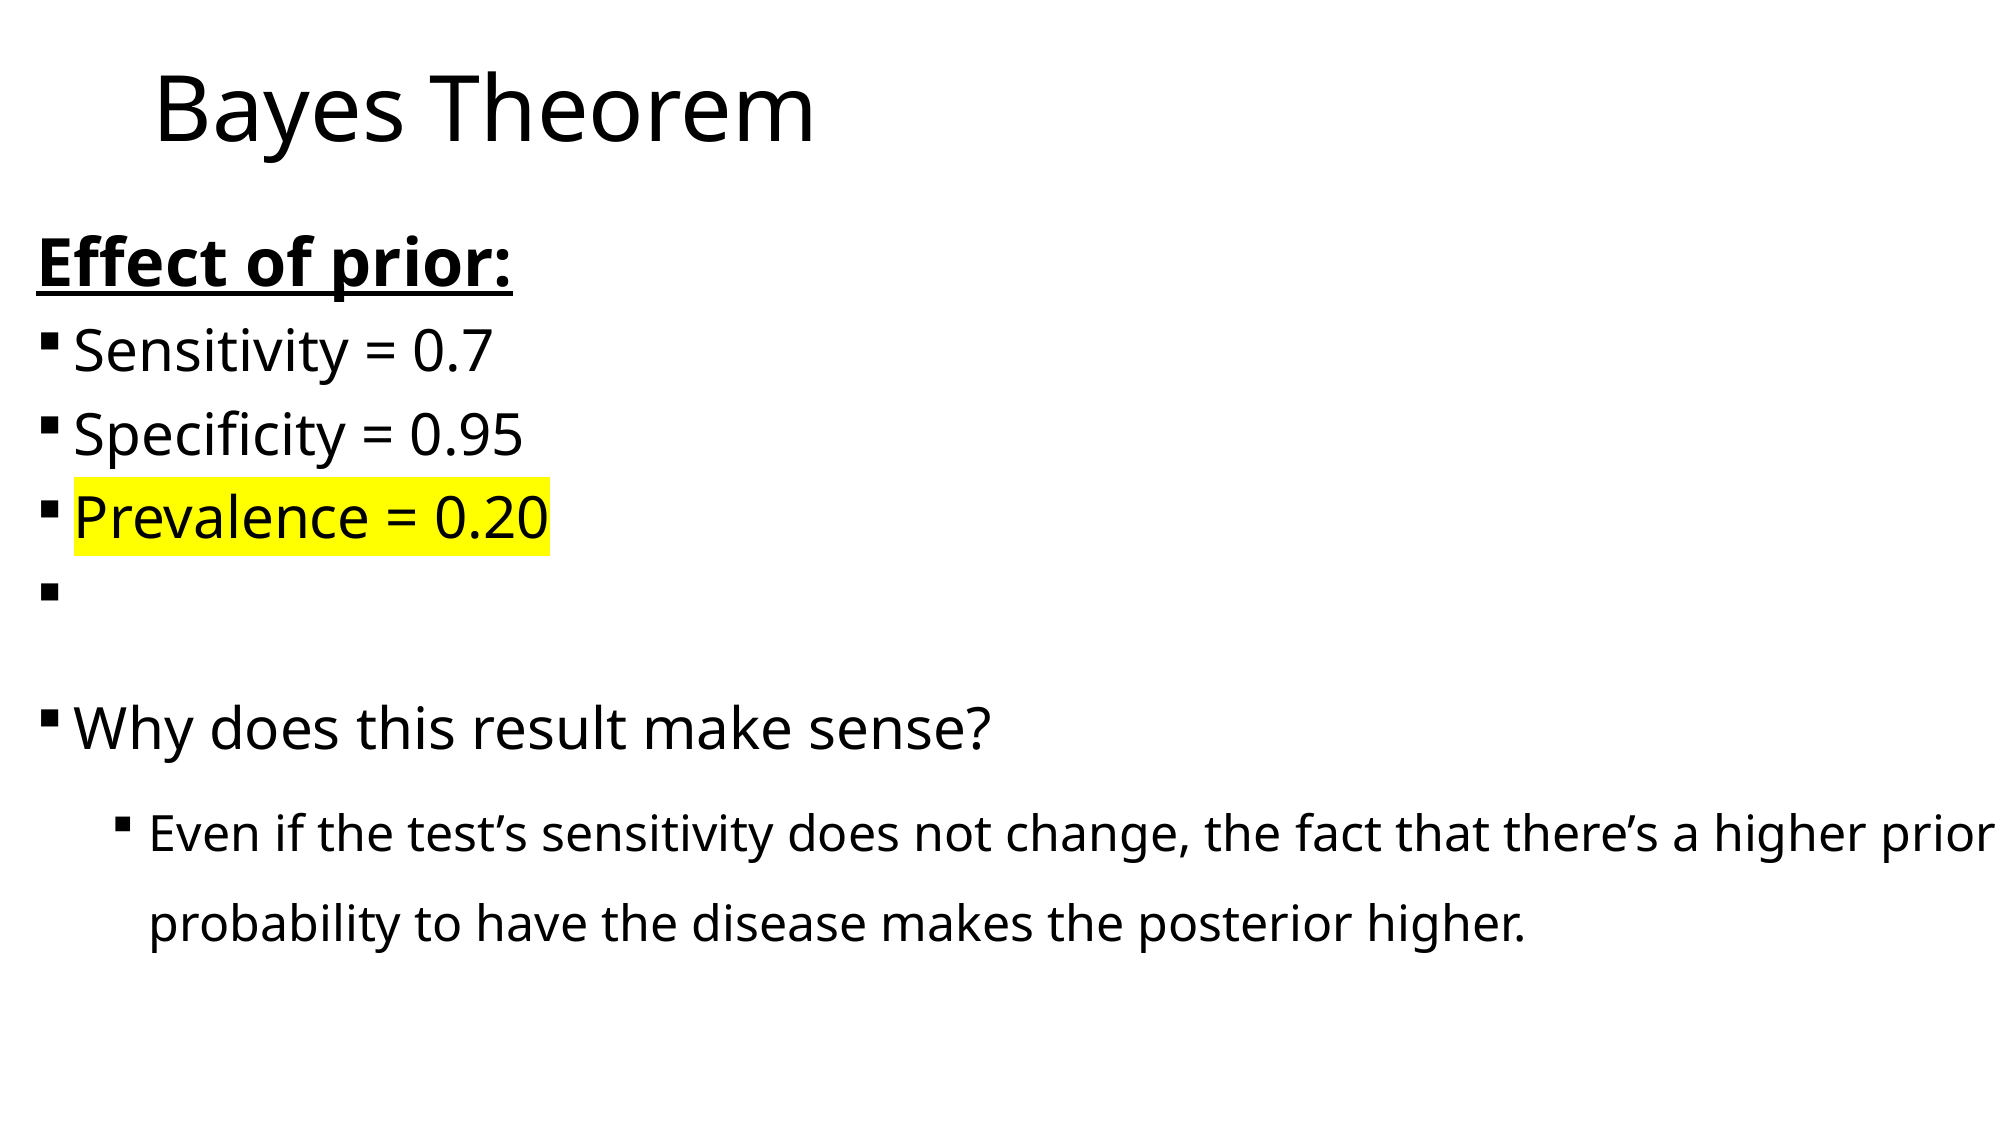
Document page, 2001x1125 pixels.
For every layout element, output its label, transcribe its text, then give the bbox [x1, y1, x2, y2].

title Bayes Theorem [137, 3, 1863, 221]
text_box [75, 349, 1861, 1125]
